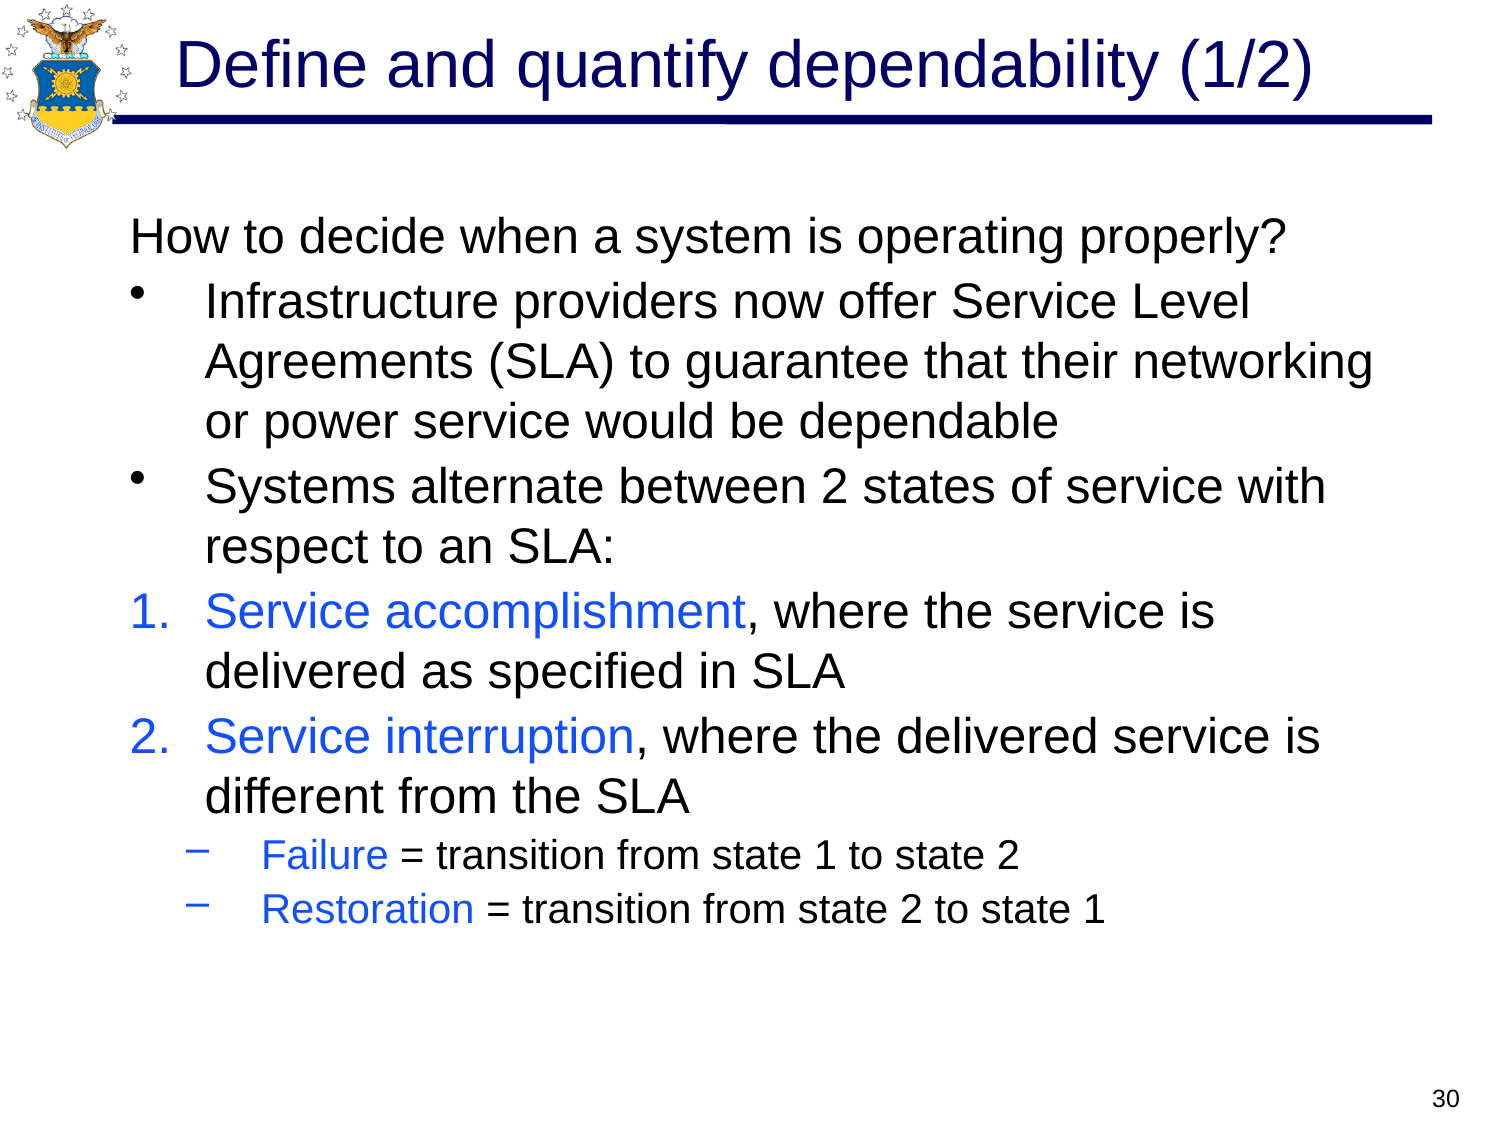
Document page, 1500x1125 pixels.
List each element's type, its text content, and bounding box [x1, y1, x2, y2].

slide_number 30 [1124, 1074, 1476, 1113]
title Define and quantify dependability (1/2) [108, 0, 1384, 122]
picture [0, 2, 133, 150]
list How to decide when a system is operating properly? Infrastructure providers now offer Service Level Agreements (SLA) to guarantee that their networking or power service would be dependable Systems alternate between 2 states of service with respect to an SLA: Service accomplishment, where the service is delivered as specified in SLA Service interruption, where the delivered service is different from the SLA Failure = transition from state 1 to state 2 Restoration = transition from state 2 to state 1 [114, 195, 1423, 1005]
